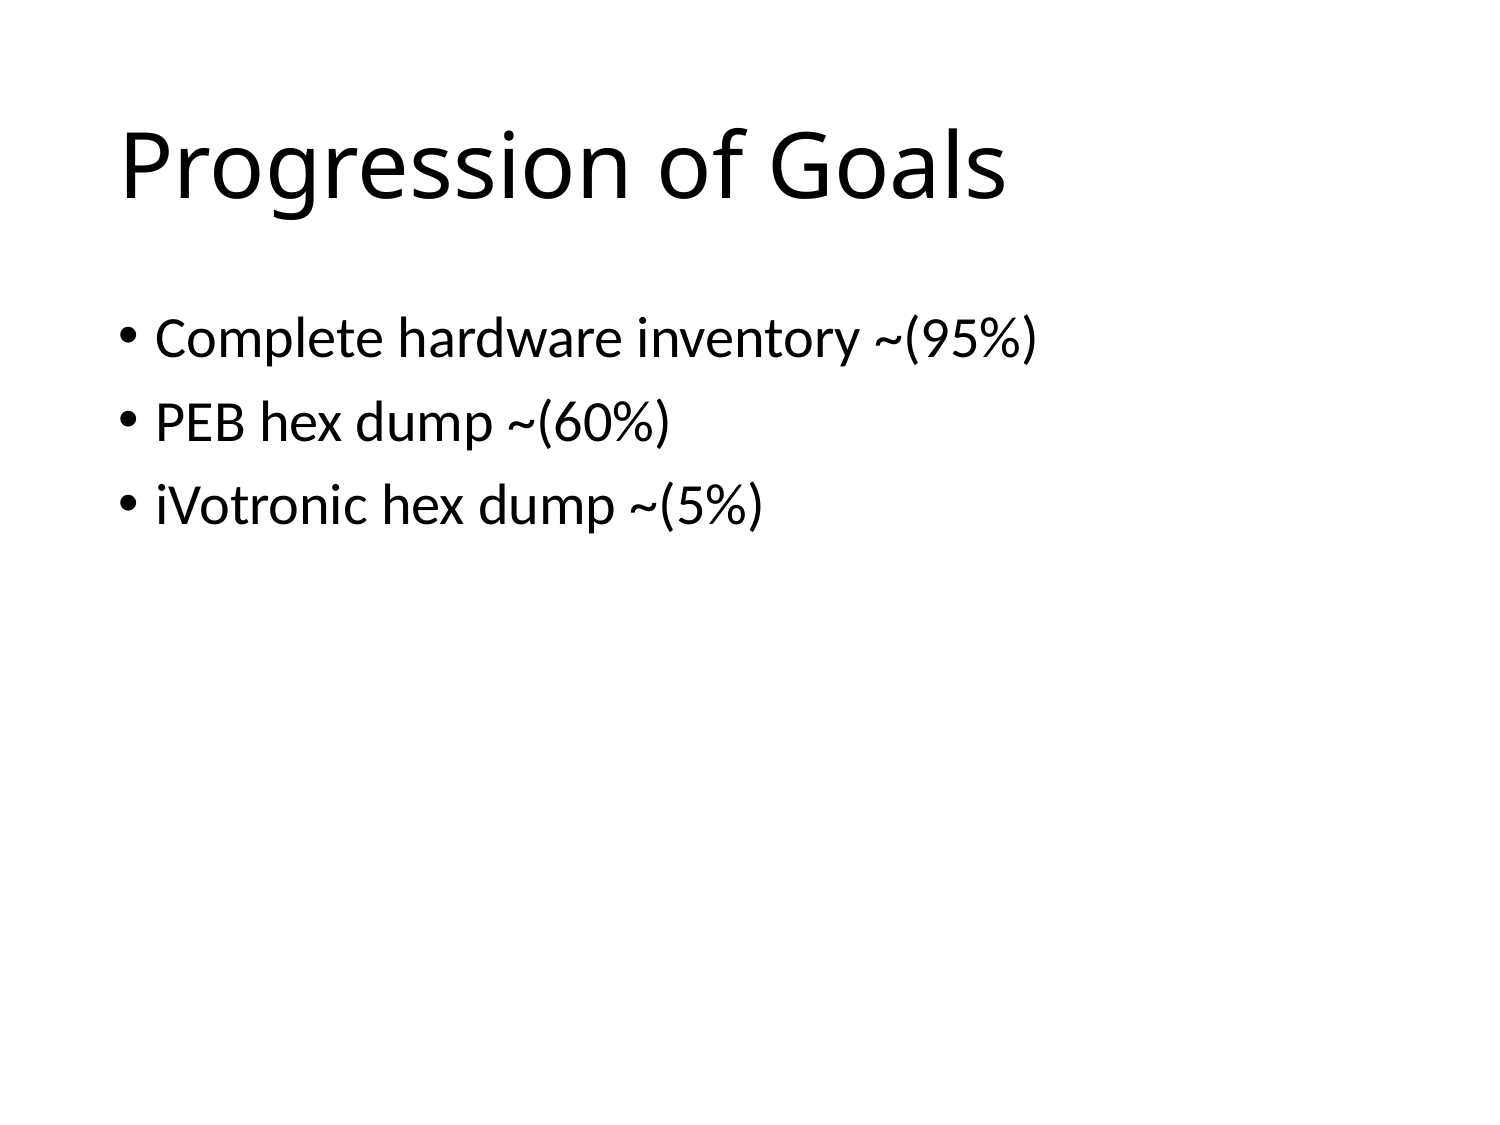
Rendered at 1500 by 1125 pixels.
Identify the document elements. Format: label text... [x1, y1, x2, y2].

title Progression of Goals [103, 59, 1397, 278]
list Complete hardware inventory ~(95%) PEB hex dump ~(60%) iVotronic hex dump ~(5%) [103, 299, 1397, 1014]
